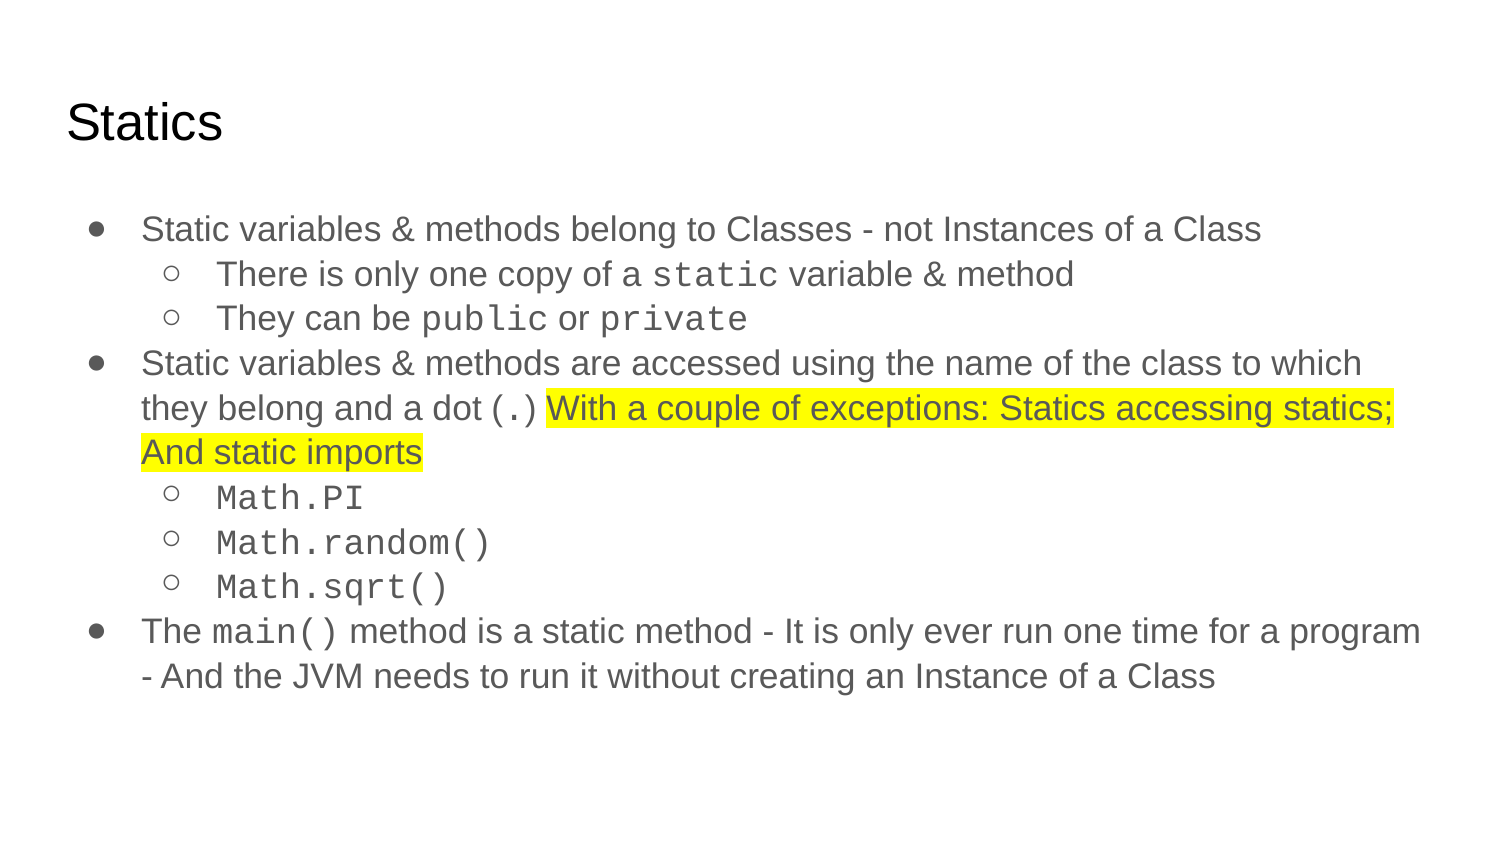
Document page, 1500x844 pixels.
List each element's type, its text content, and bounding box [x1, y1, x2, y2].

list Static variables & methods belong to Classes - not Instances of a Class There is only one copy of a static variable & method They can be public or private Static variables & methods are accessed using the name of the class to which they belong and a dot (.) With a couple of exceptions: Statics accessing statics; And static imports Math.PI Math.random() Math.sqrt() The main() method is a static method - It is only ever run one time for a program - And the JVM needs to run it without creating an Instance of a Class [51, 189, 1449, 750]
title Statics [51, 72, 1449, 167]
